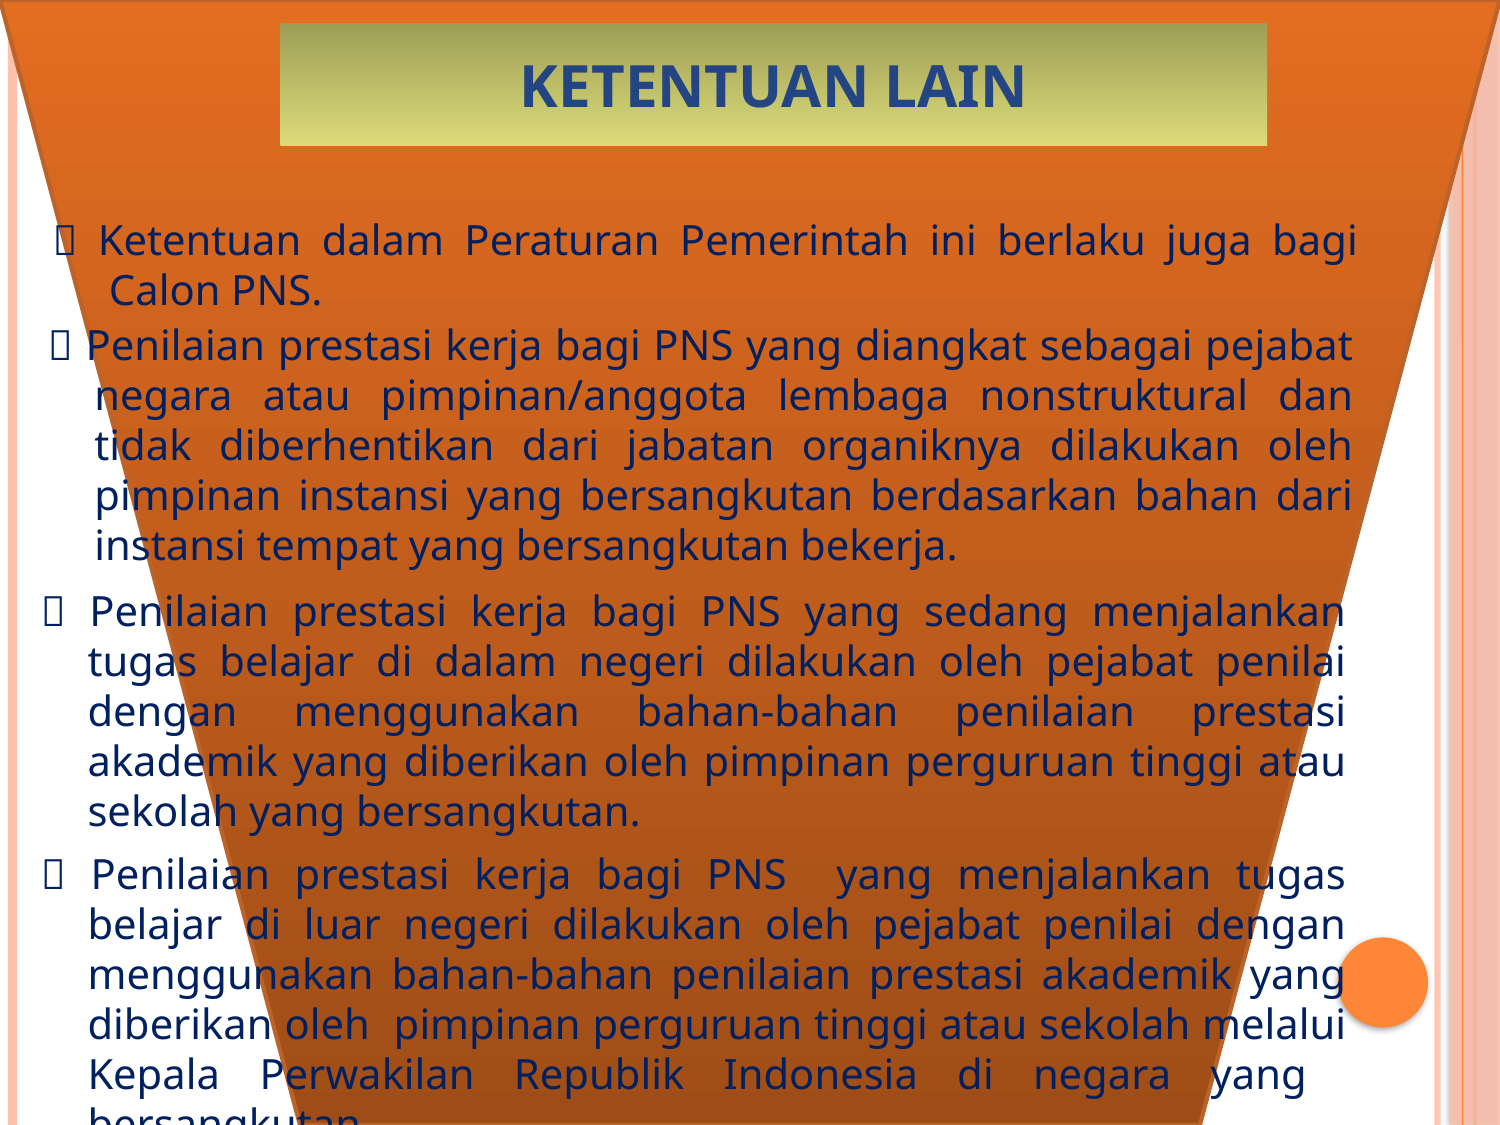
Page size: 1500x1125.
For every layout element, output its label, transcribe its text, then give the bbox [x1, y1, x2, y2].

list  Penilaian prestasi kerja bagi PNS yang diangkat sebagai pejabat negara atau pimpinan/anggota lembaga nonstruktural dan tidak diberhentikan dari jabatan organiknya dilakukan oleh pimpinan instansi yang bersangkutan berdasarkan bahan dari instansi tempat yang bersangkutan bekerja. [32, 310, 1369, 382]
list KETENTUAN LAIN [280, 23, 1268, 146]
table_cell - [1337, 966, 1342, 996]
text_box [0, 0, 1500, 577]
text_box [170, 648, 1330, 1125]
list  Penilaian prestasi kerja bagi PNS yang sedang menjalankan tugas belajar di dalam negeri dilakukan oleh pejabat penilai dengan menggunakan bahan-bahan penilaian prestasi akademik yang diberikan oleh pimpinan perguruan tinggi atau sekolah yang bersangkutan.  Penilaian prestasi kerja bagi PNS yang menjalankan tugas belajar di luar negeri dilakukan oleh pejabat penilai dengan menggunakan bahan-bahan penilaian prestasi akademik yang diberikan oleh pimpinan perguruan tinggi atau sekolah melalui Kepala Perwakilan Republik Indonesia di negara yang bersangkutan. [25, 577, 1362, 648]
list  Ketentuan dalam Peraturan Pemerintah ini berlaku juga bagi Calon PNS. [37, 206, 1374, 277]
